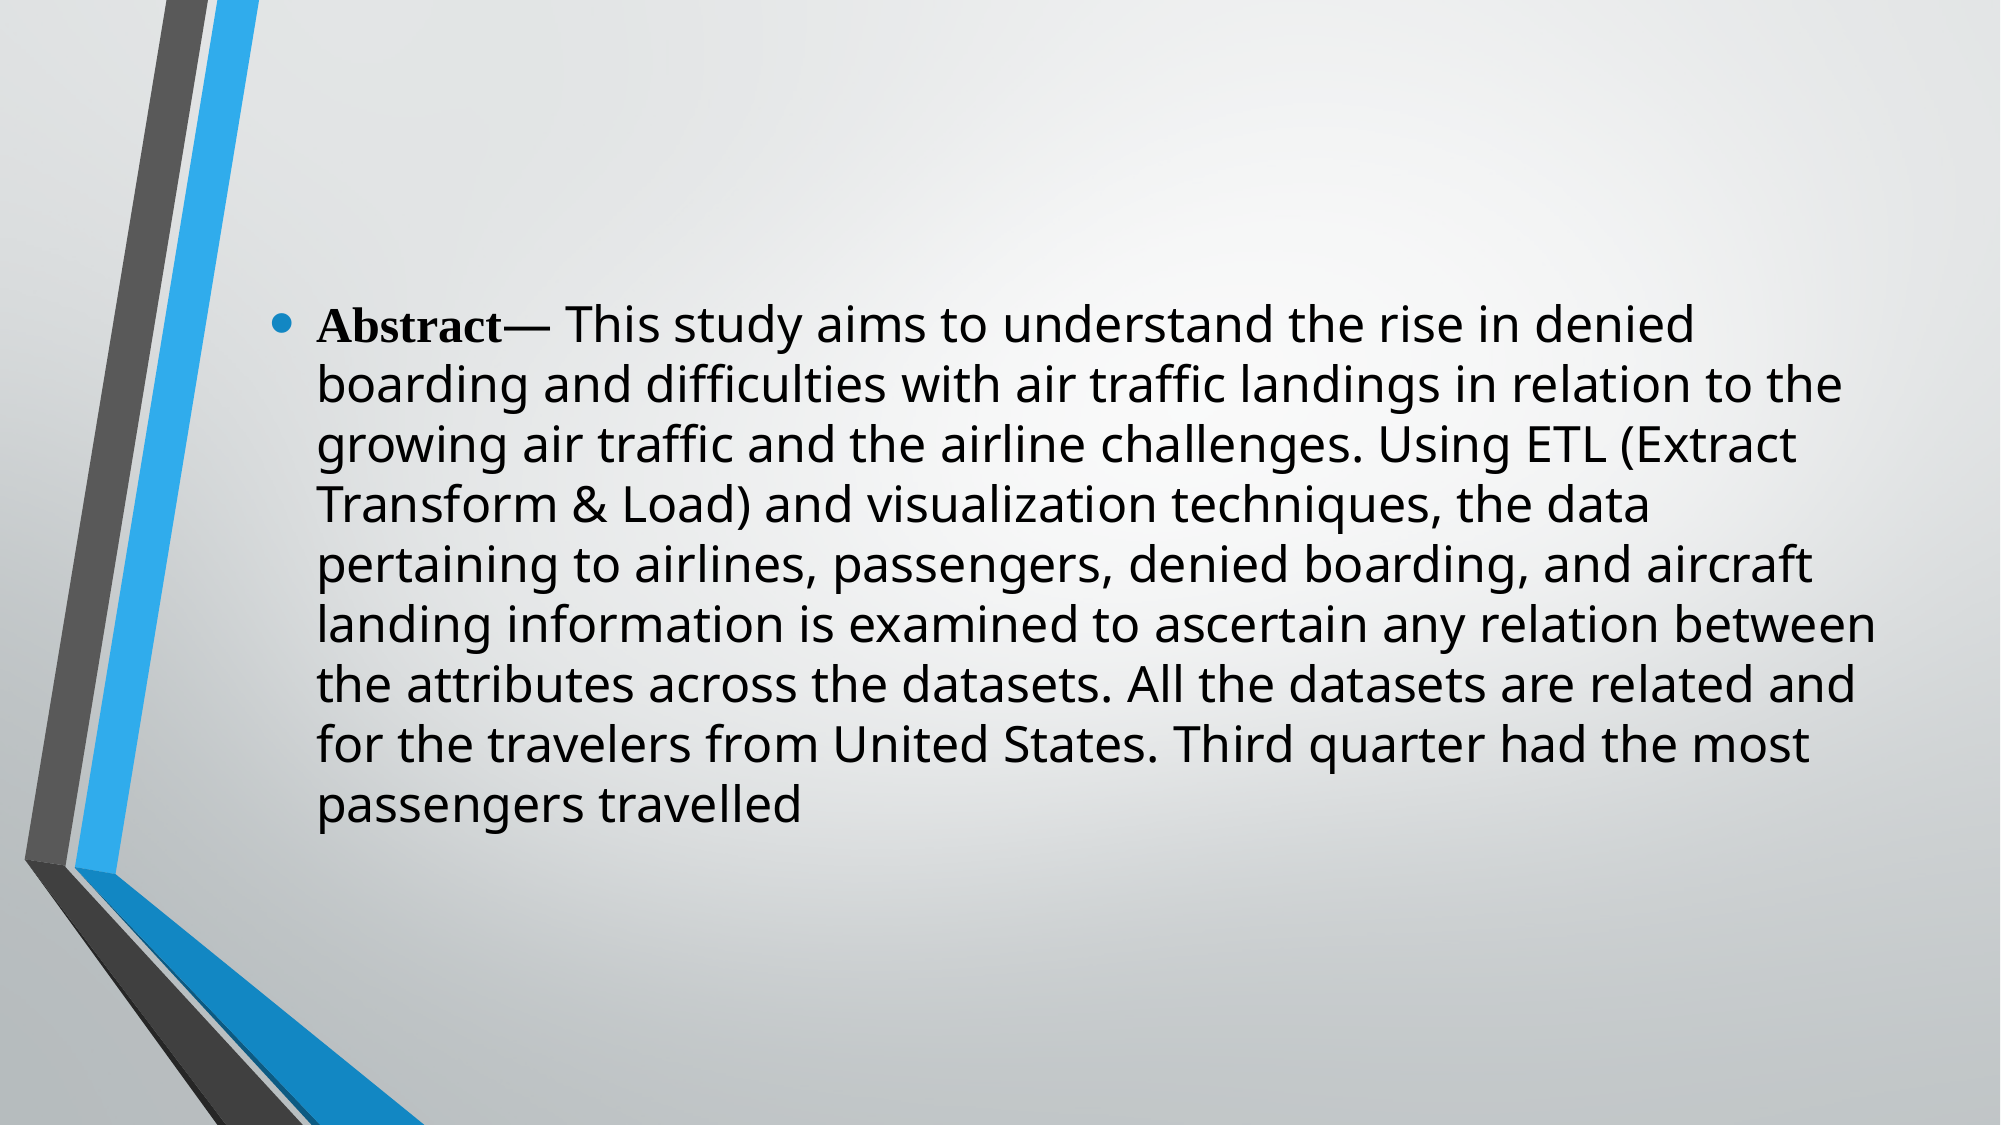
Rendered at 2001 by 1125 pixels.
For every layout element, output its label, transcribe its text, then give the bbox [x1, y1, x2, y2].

list Abstract— This study aims to understand the rise in denied boarding and difficulties with air traffic landings in relation to the growing air traffic and the airline challenges. Using ETL (Extract Transform & Load) and visualization techniques, the data pertaining to airlines, passengers, denied boarding, and aircraft landing information is examined to ascertain any relation between the attributes across the datasets. All the datasets are related and for the travelers from United States. Third quarter had the most passengers travelled [254, 306, 1898, 819]
